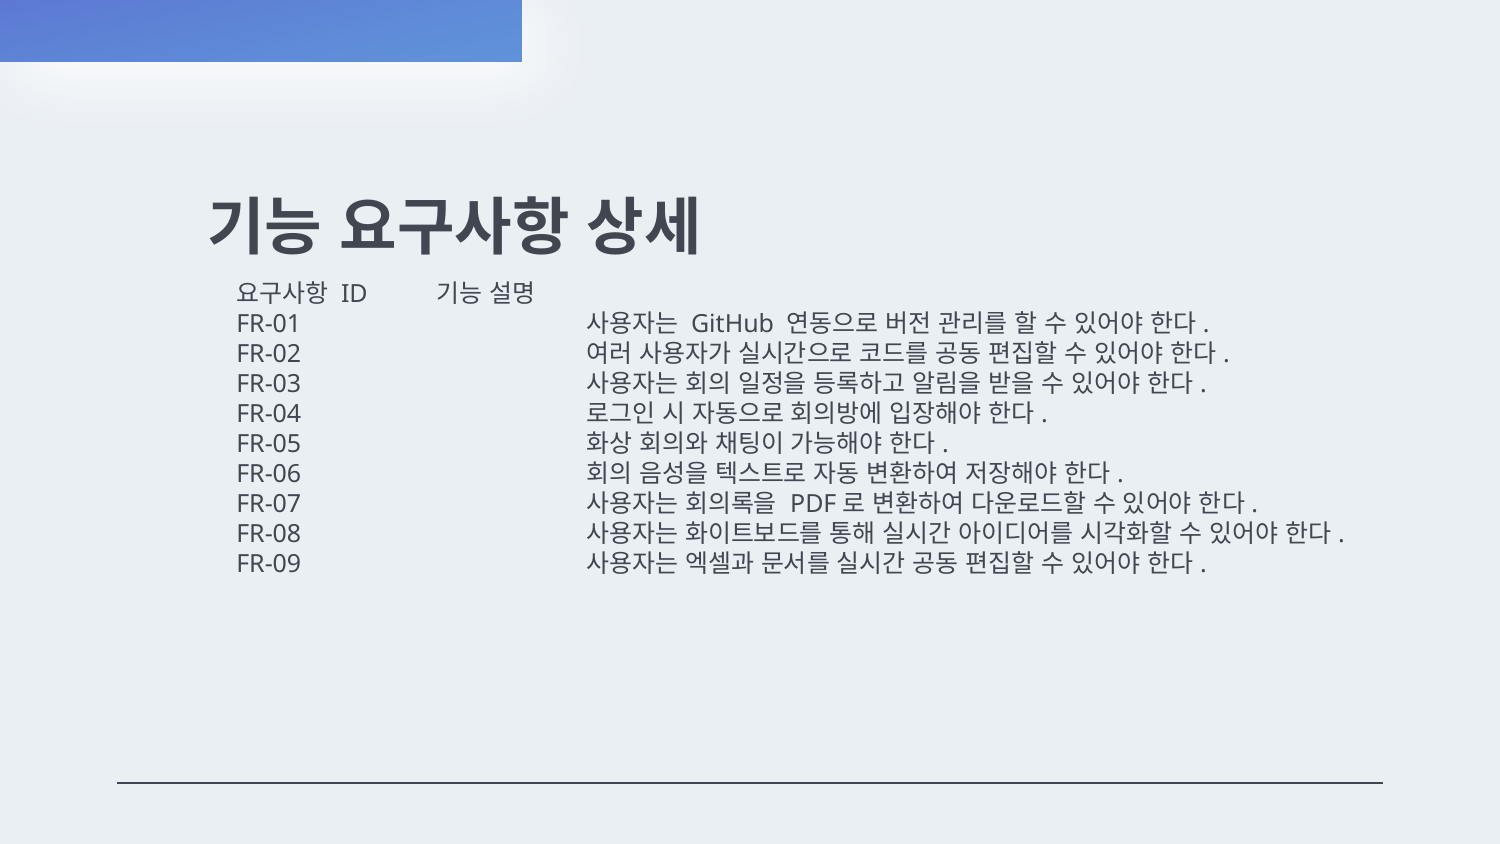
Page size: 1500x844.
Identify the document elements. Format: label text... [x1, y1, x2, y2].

list 요구사항 ID 기능 설명 FR-01 사용자는 GitHub 연동으로 버전 관리를 할 수 있어야 한다. FR-02 여러 사용자가 실시간으로 코드를 공동 편집할 수 있어야 한다. FR-03 사용자는 회의 일정을 등록하고 알림을 받을 수 있어야 한다. FR-04 로그인 시 자동으로 회의방에 입장해야 한다. FR-05 화상 회의와 채팅이 가능해야 한다. FR-06 회의 음성을 텍스트로 자동 변환하여 저장해야 한다. FR-07 사용자는 회의록을 PDF로 변환하여 다운로드할 수 있어야 한다. FR-08 사용자는 화이트보드를 통해 실시간 아이디어를 시각화할 수 있어야 한다. FR-09 사용자는 엑셀과 문서를 실시간 공동 편집할 수 있어야 한다. [196, 262, 1409, 668]
title 기능 요구사항 상세 [191, 172, 1294, 267]
picture [0, 0, 522, 62]
